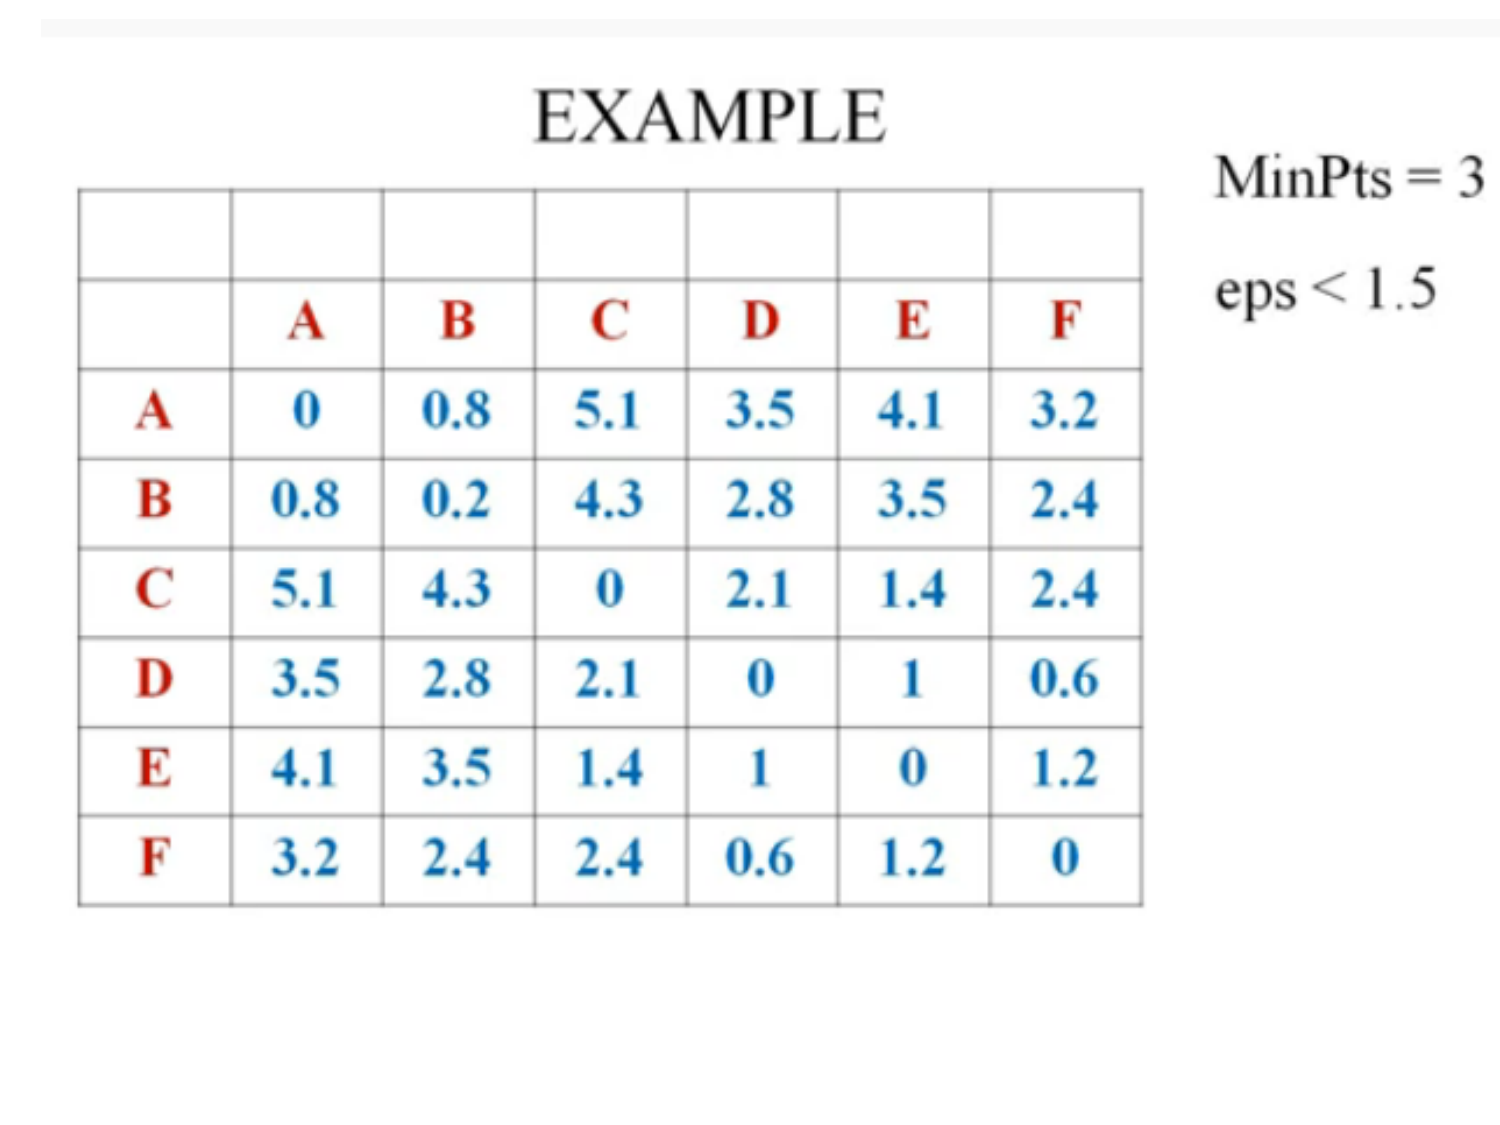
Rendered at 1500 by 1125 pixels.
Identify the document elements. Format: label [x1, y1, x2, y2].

picture [41, 18, 1500, 941]
